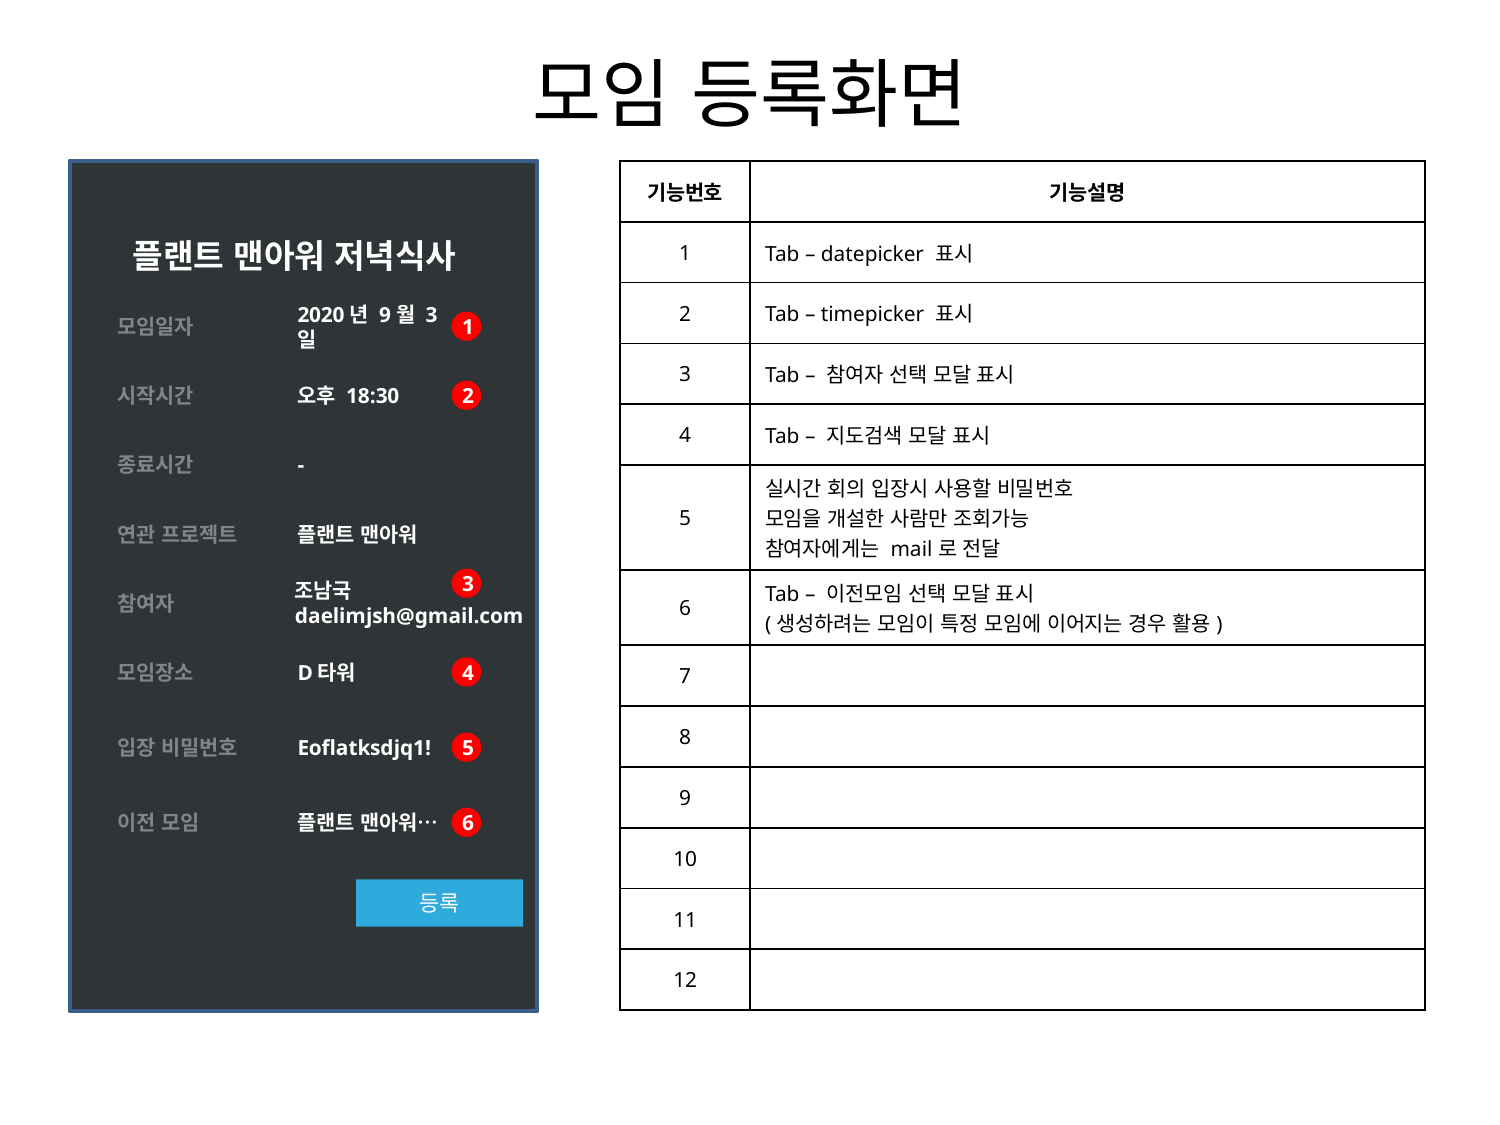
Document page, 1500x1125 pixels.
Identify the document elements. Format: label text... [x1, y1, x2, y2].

table_cell 9 [621, 768, 749, 827]
table_cell [751, 889, 1424, 948]
table_cell 4 [621, 405, 749, 464]
text_box 입장 비밀번호 [101, 721, 272, 773]
text_box 모임장소 [101, 646, 272, 698]
table_cell Tab – 참여자 선택 모달 표시 [751, 344, 1424, 403]
table_cell Tab – 지도검색 모달 표시 [751, 405, 1424, 464]
text_box 참여자 [101, 577, 272, 628]
table_cell Tab – timepicker 표시 [751, 283, 1424, 343]
text_box 플랜트 맨아워… [281, 797, 469, 848]
text_box 3 [449, 566, 484, 600]
text_box [68, 159, 539, 1013]
text_box - [281, 439, 469, 490]
text_box 연관 프로젝트 [101, 508, 272, 559]
table_cell [751, 768, 1424, 827]
table_cell 5 [621, 466, 749, 569]
table_cell 2 [621, 283, 749, 343]
table_cell 7 [621, 646, 749, 705]
table_cell 실시간 회의 입장시 사용할 비밀번호 모임을 개설한 사람만 조회가능 참여자에게는 mail로 전달 [751, 466, 1424, 569]
table_cell 1 [621, 223, 749, 282]
text_box 시작시간 [101, 370, 272, 421]
table_header 기능설명 [751, 162, 1424, 221]
text_box D타워 [281, 646, 469, 698]
text_box 이전 모임 [101, 797, 272, 848]
text_box 플랜트 맨아워 [281, 508, 469, 559]
text_box 오후 18:30 [281, 370, 469, 421]
table_cell [751, 950, 1424, 1009]
table_cell [751, 829, 1424, 888]
text_box 2 [449, 378, 484, 413]
text_box 등록 [354, 877, 525, 929]
table_cell [751, 646, 1424, 705]
table_cell Tab – 이전모임 선택 모달 표시 (생성하려는 모임이 특정 모임에 이어지는 경우 활용) [751, 571, 1424, 644]
text_box 플랜트 맨아워 저녁식사 [96, 230, 493, 281]
table_cell 8 [621, 707, 749, 766]
table_cell 11 [621, 889, 749, 948]
table_cell 3 [621, 344, 749, 403]
table_cell 6 [621, 571, 749, 644]
title 모임 등록화면 [75, 45, 1425, 138]
text_box 조남국 daelimjsh@gmail.com [278, 577, 551, 628]
text_box 모임일자 [101, 301, 272, 352]
text_box Eoflatksdjq1! [281, 721, 469, 773]
text_box 1 [449, 309, 484, 343]
table_cell Tab – datepicker 표시 [751, 223, 1424, 282]
table_header 기능번호 [621, 162, 749, 221]
text_box 6 [449, 805, 484, 840]
text_box 5 [449, 730, 484, 764]
text_box 4 [449, 655, 484, 689]
table_cell 12 [621, 950, 749, 1009]
text_box 2020년 9월 3일 [281, 301, 469, 352]
table_cell [751, 707, 1424, 766]
table_cell 10 [621, 829, 749, 888]
text_box 종료시간 [101, 439, 272, 490]
